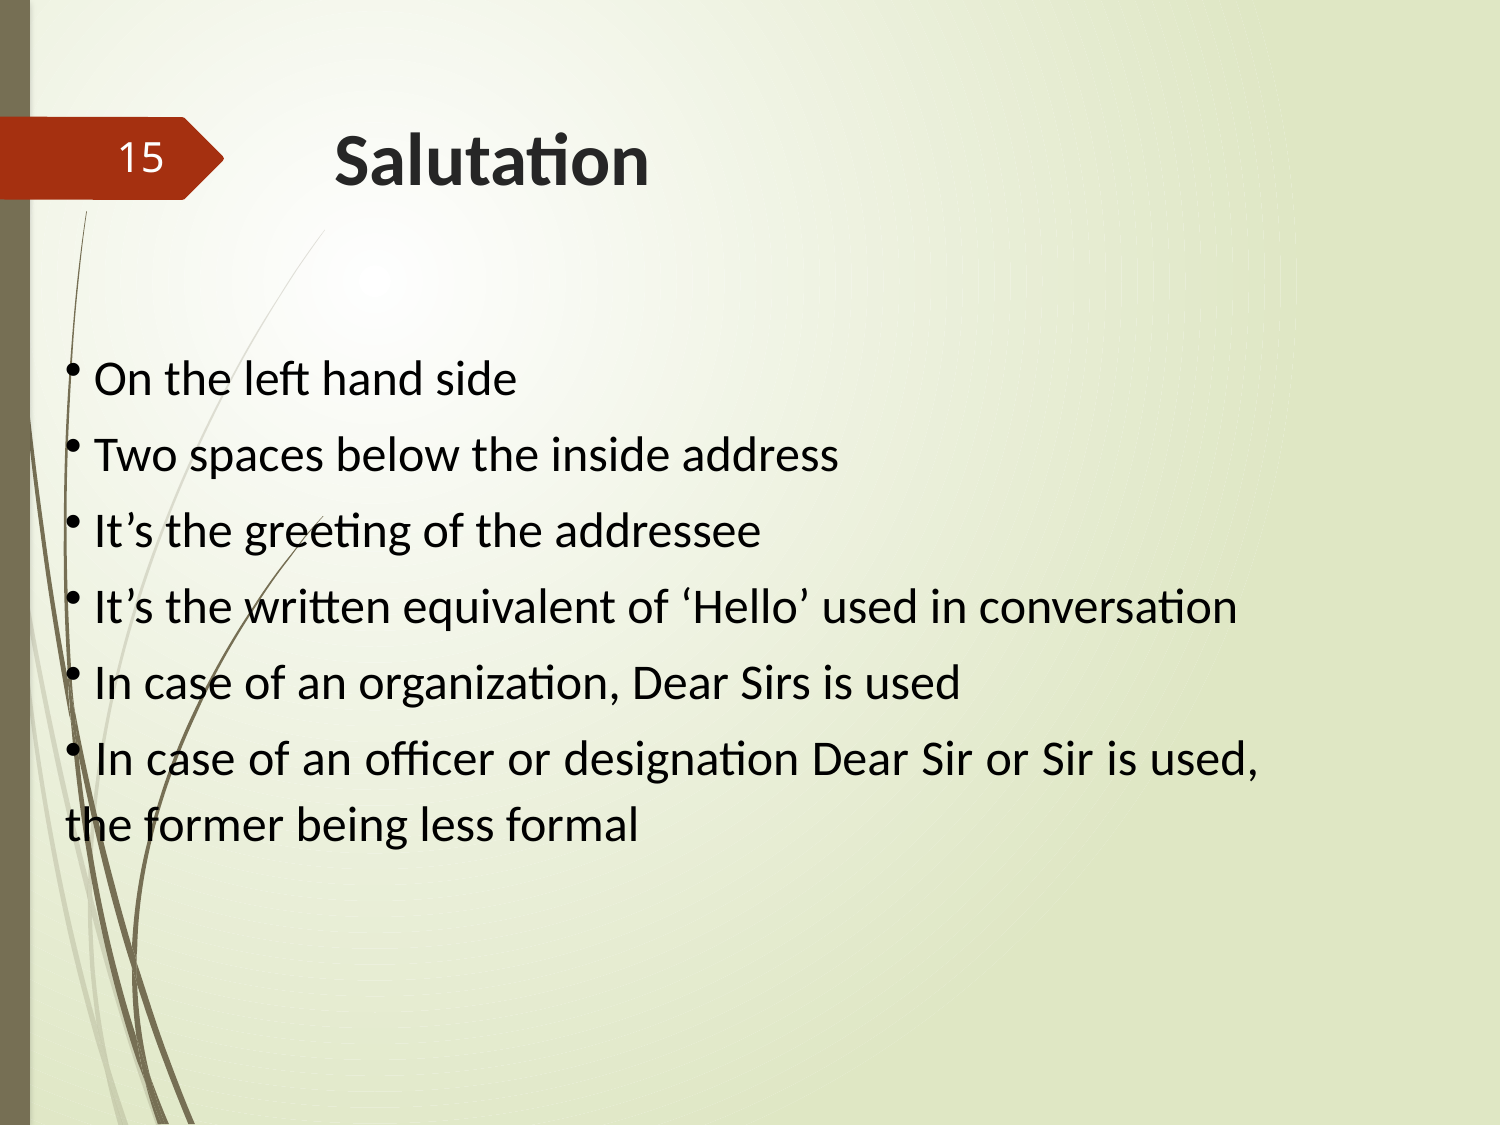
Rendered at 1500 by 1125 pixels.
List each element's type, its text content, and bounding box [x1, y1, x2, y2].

text_box On the left hand side Two spaces below the inside address It’s the greeting of the addressee It’s the written equivalent of ‘Hello’ used in conversation In case of an organization, Dear Sirs is used In case of an officer or designation Dear Sir or Sir is used, the former being less formal [49, 262, 1313, 925]
slide_number 15 [83, 129, 180, 190]
title Salutation [319, 102, 1400, 313]
